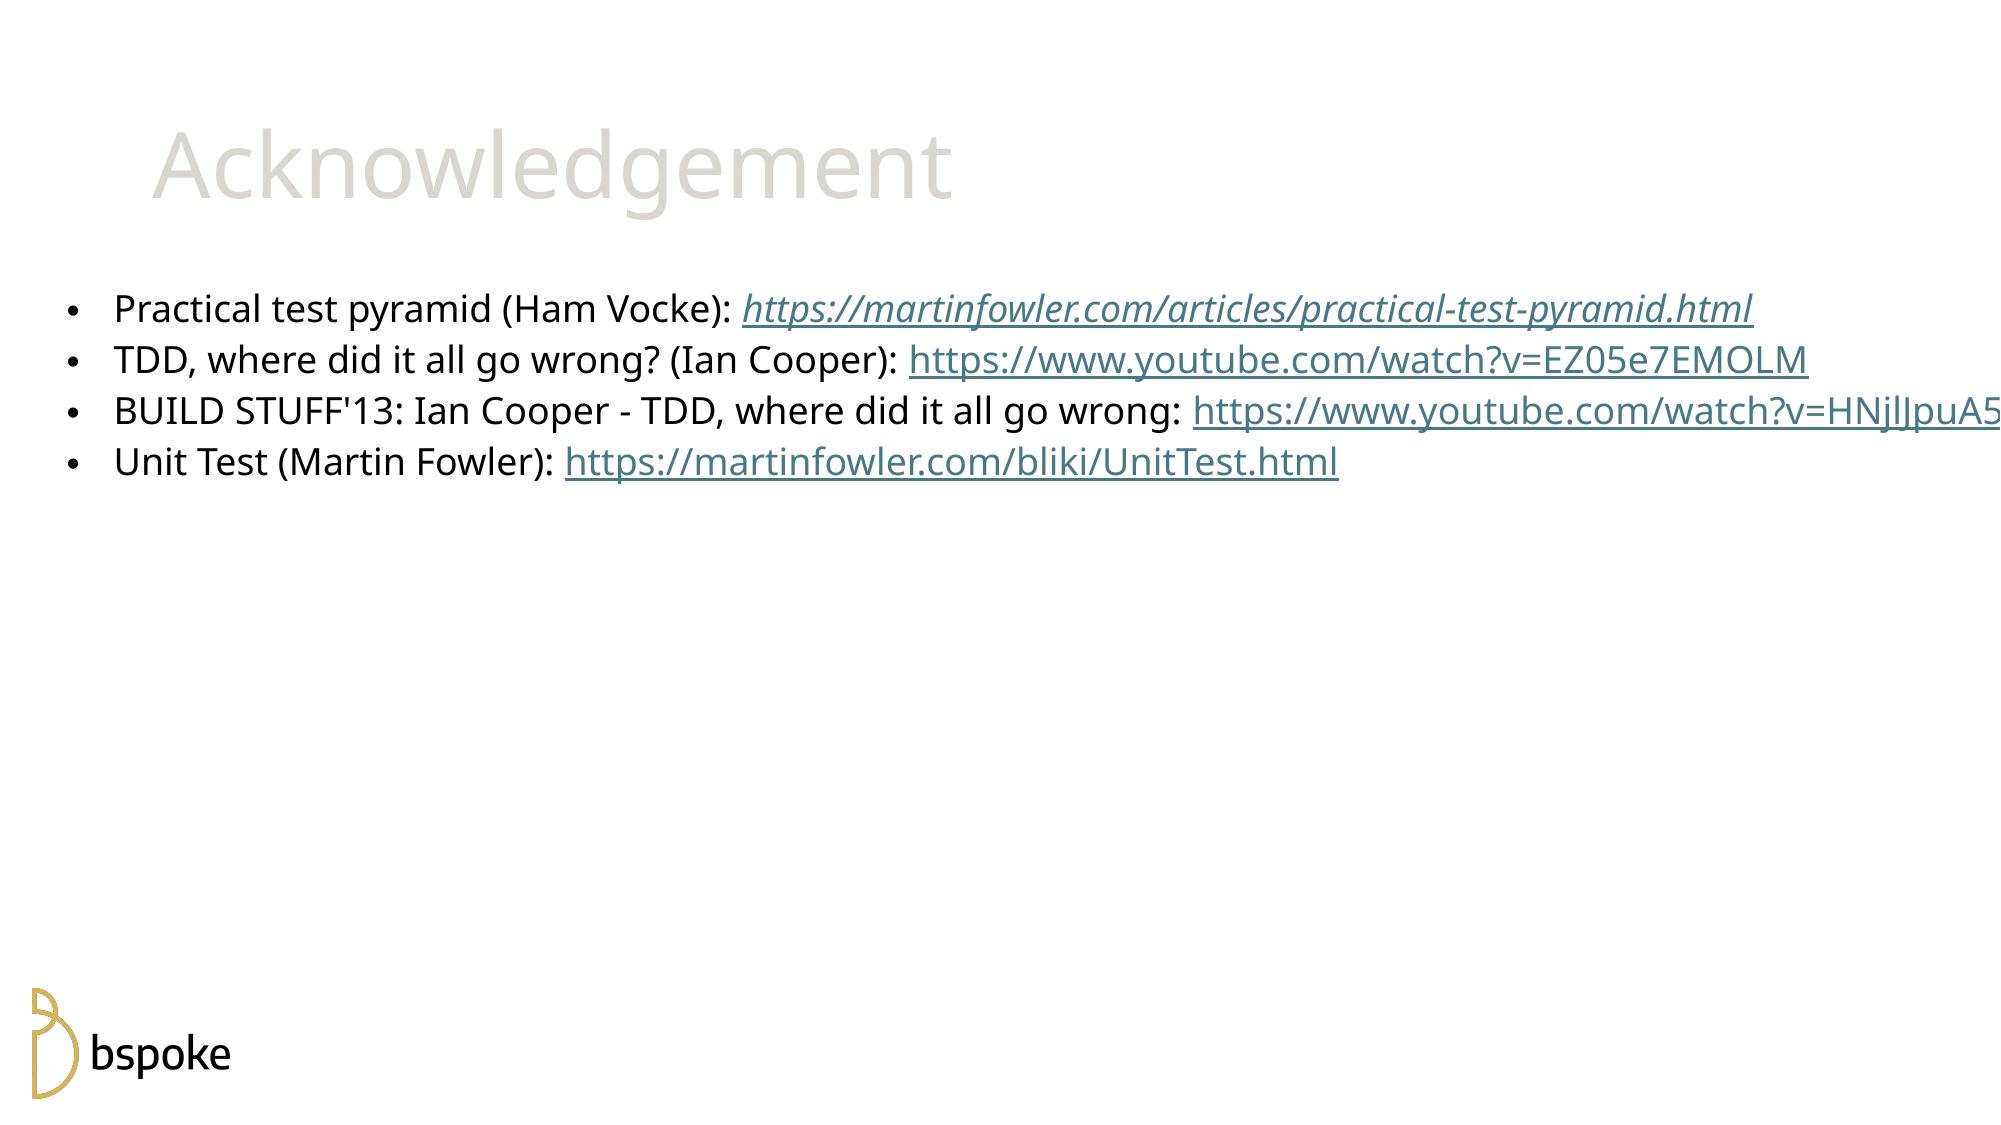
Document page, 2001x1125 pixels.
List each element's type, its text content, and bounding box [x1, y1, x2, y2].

text_box Practical test pyramid (Ham Vocke): https://martinfowler.com/articles/practical-test-pyramid.html TDD, where did it all go wrong? (Ian Cooper): https://www.youtube.com/watch?v=EZ05e7EMOLM BUILD STUFF'13: Ian Cooper - TDD, where did it all go wrong: https://www.youtube.com/watch?v=HNjlJpuA5kQ Unit Test (Martin Fowler): https://martinfowler.com/bliki/UnitTest.html [51, 277, 2000, 587]
title Acknowledgement [137, 59, 1863, 277]
picture [31, 988, 231, 1100]
